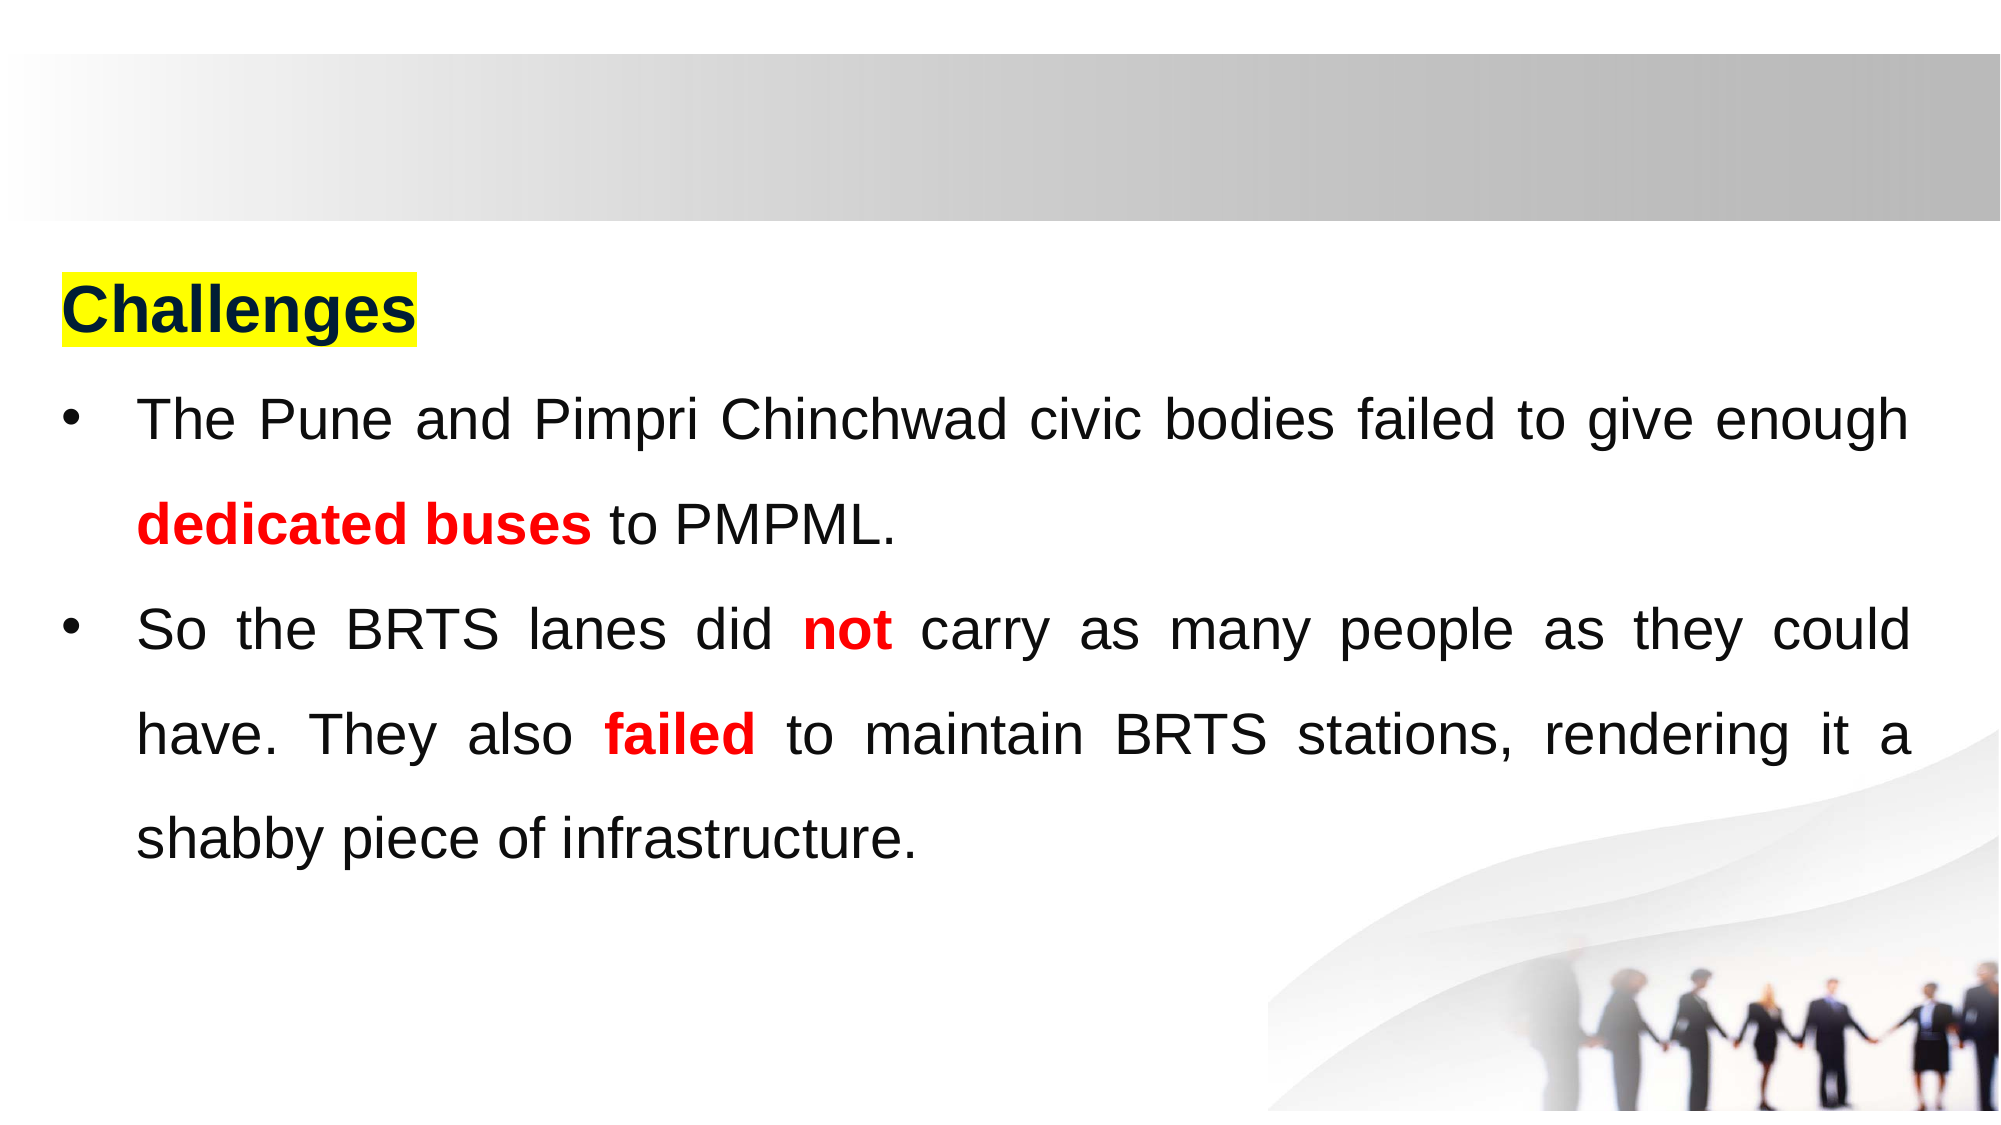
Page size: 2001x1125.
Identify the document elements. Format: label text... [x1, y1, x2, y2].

text_box Challenges The Pune and Pimpri Chinchwad civic bodies failed to give enough dedicated buses to PMPML. So the BRTS lanes did not carry as many people as they could have. They also failed to maintain BRTS stations, rendering it a shabby piece of infrastructure. [47, 218, 1928, 878]
picture [1268, 728, 1999, 1111]
